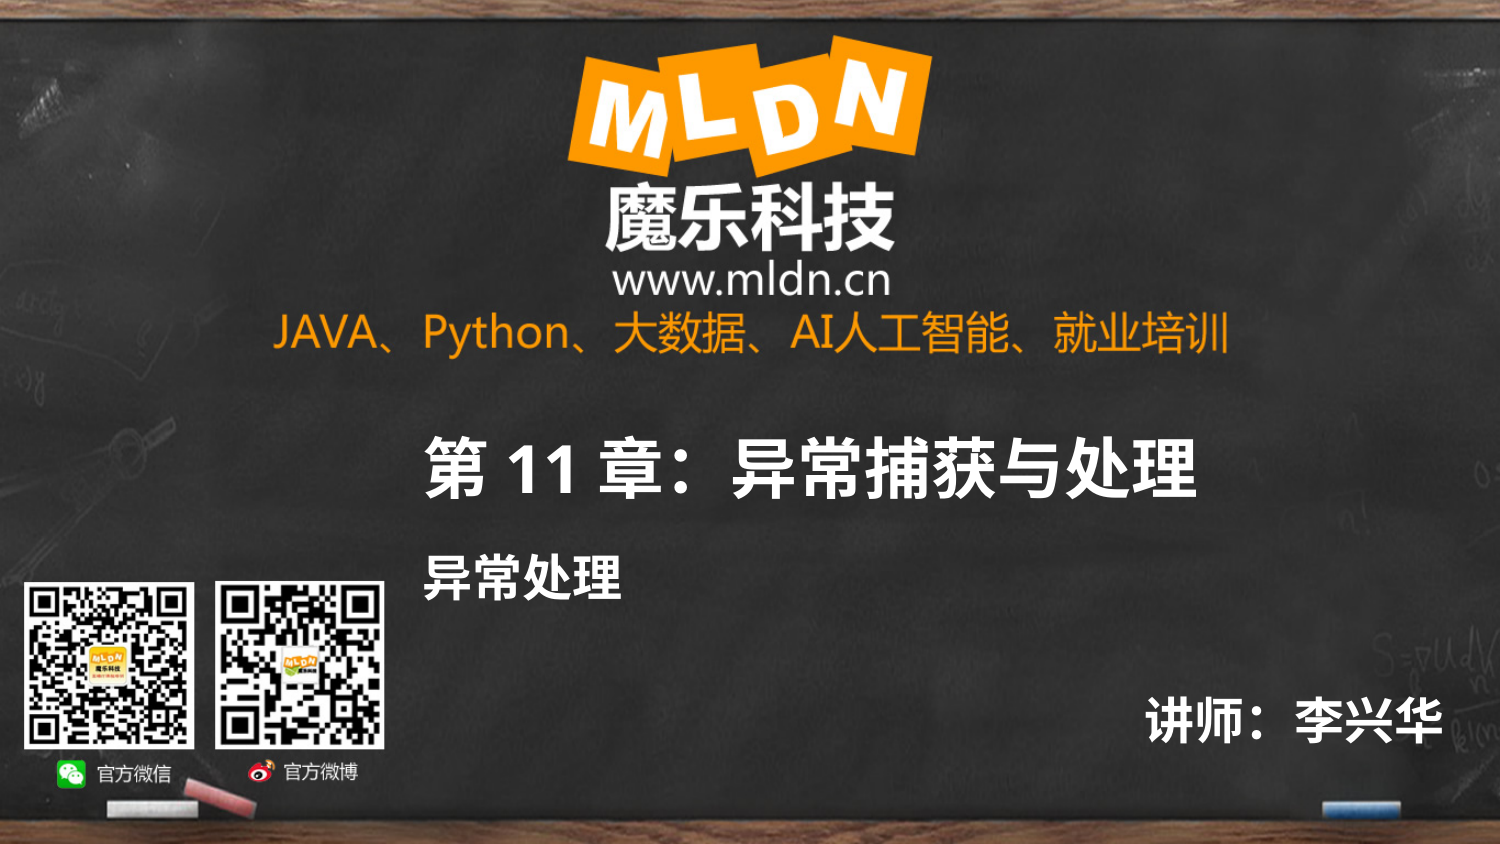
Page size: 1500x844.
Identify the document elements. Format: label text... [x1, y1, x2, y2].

subtitle 异常处理 [407, 538, 1462, 654]
picture [0, 0, 1500, 844]
title 第11章：异常捕获与处理 [407, 395, 1462, 538]
